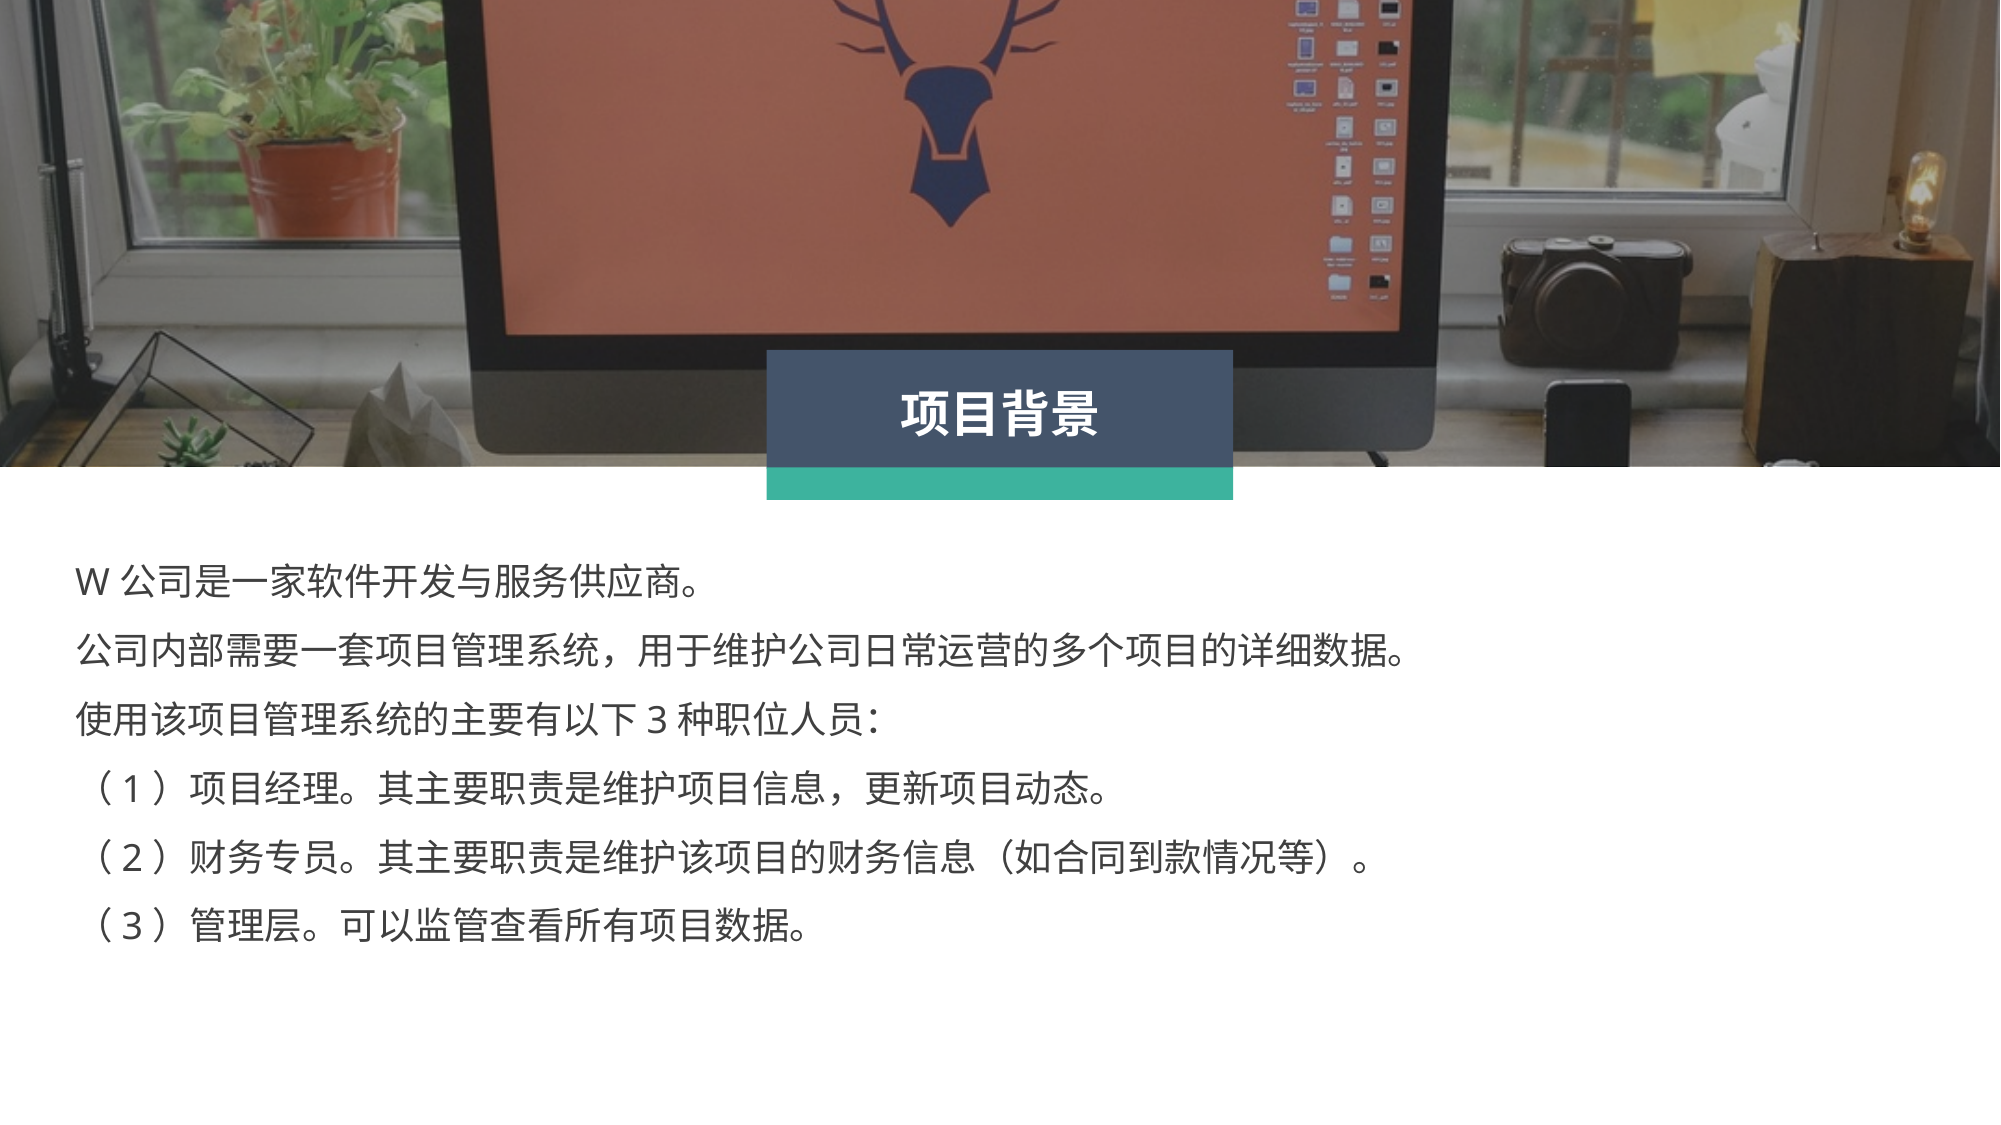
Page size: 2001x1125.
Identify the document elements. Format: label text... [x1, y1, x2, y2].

text_box W公司是一家软件开发与服务供应商。 公司内部需要一套项目管理系统，用于维护公司日常运营的多个项目的详细数据。 使用该项目管理系统的主要有以下3种职位人员： （1）项目经理。其主要职责是维护项目信息，更新项目动态。 （2）财务专员。其主要职责是维护该项目的财务信息（如合同到款情况等）。 （3）管理层。可以监管查看所有项目数据。 [60, 537, 1439, 955]
picture [0, 0, 2000, 467]
text_box [766, 467, 1234, 501]
